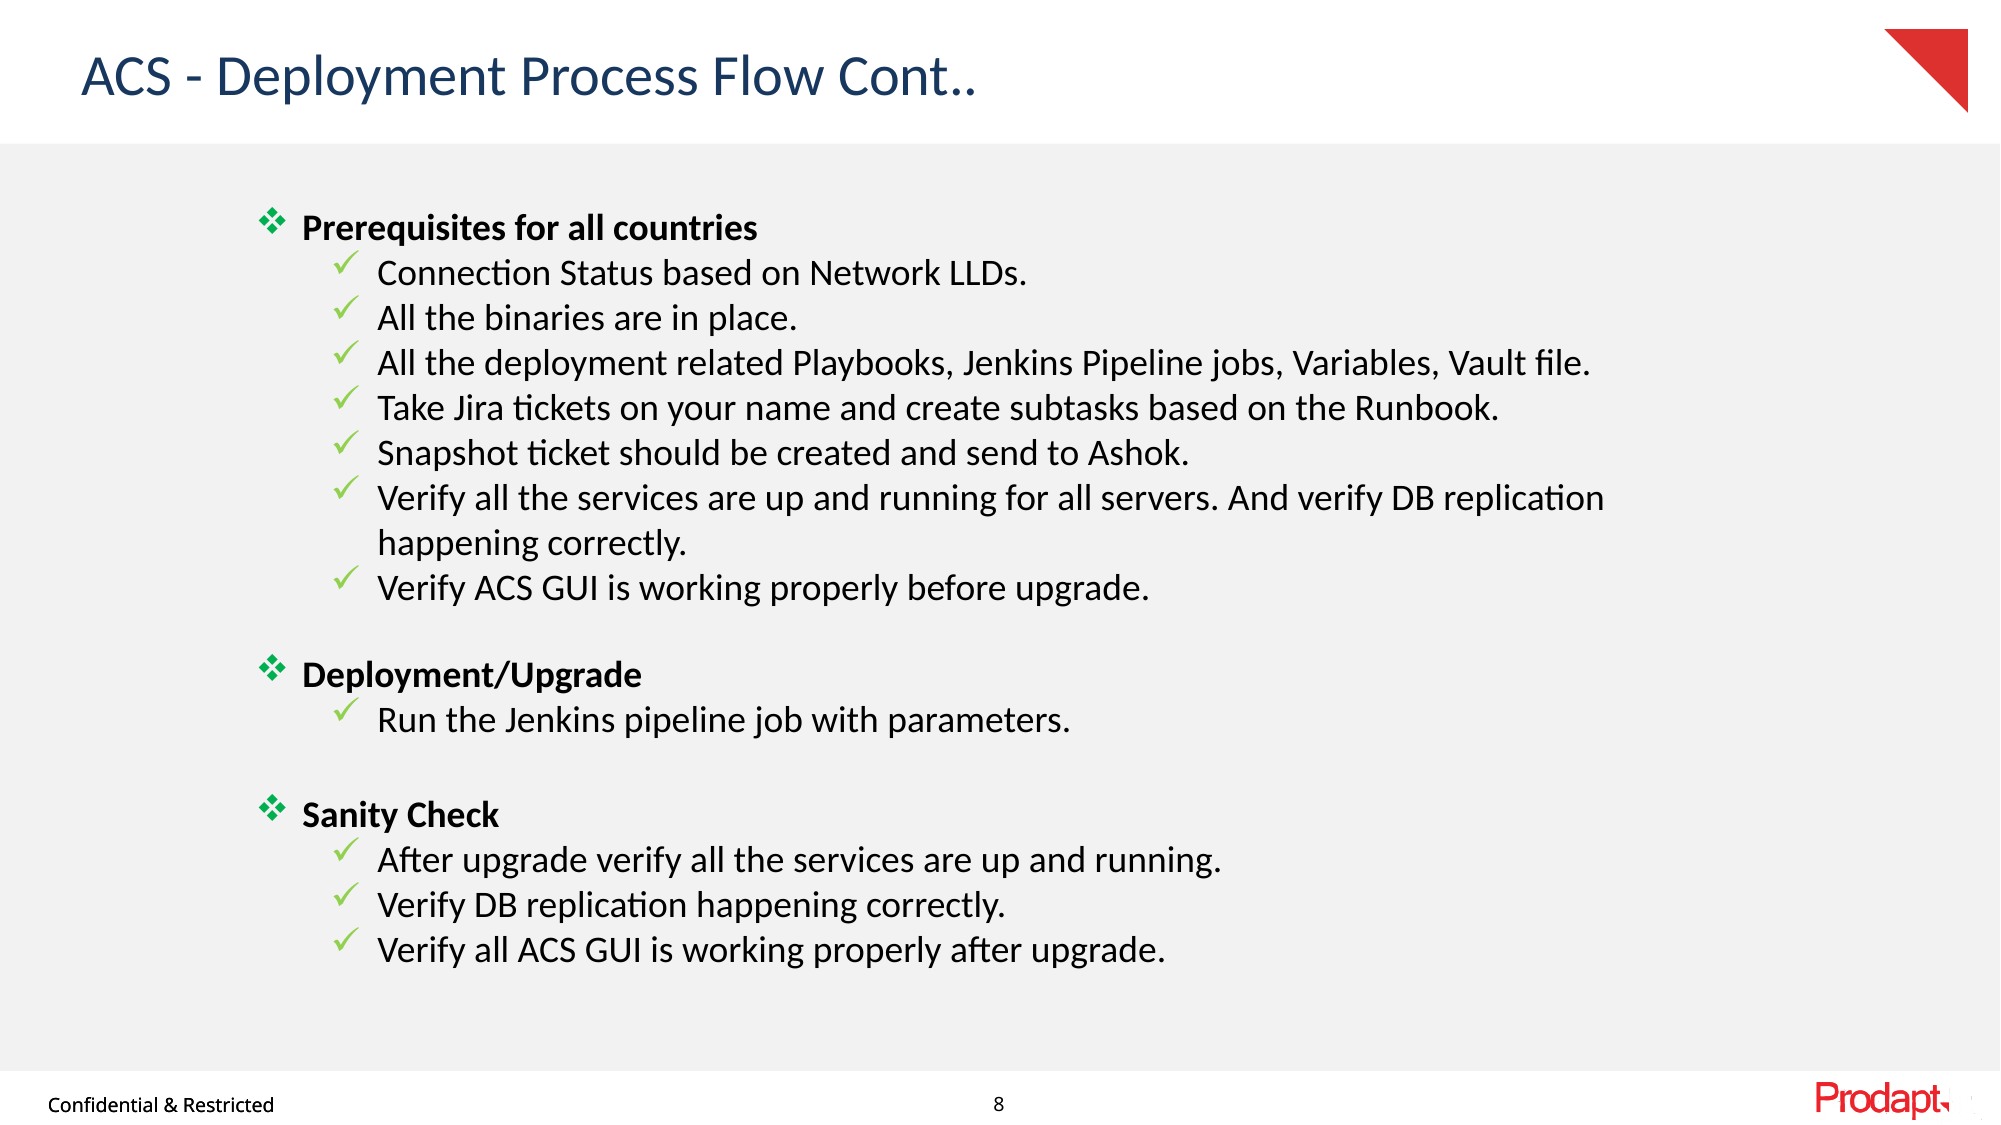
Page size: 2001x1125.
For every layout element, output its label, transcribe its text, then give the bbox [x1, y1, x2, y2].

text_box Deployment/Upgrade Run the Jenkins pipeline job with parameters. [240, 642, 1605, 748]
slide_number 8 [957, 1089, 1041, 1121]
text_box Prerequisites for all countries Connection Status based on Network LLDs. All the binaries are in place. All the deployment related Playbooks, Jenkins Pipeline jobs, Variables, Vault file. Take Jira tickets on your name and create subtasks based on the Runbook. Snapshot ticket should be created and send to Ashok. Verify all the services are up and running for all servers. And verify DB replication happening correctly. Verify ACS GUI is working properly before upgrade. [240, 195, 1760, 616]
picture [1813, 1079, 1982, 1125]
title ACS - Deployment Process Flow Cont.. [66, 0, 1950, 144]
text_box Sanity Check After upgrade verify all the services are up and running. Verify DB replication happening correctly. Verify all ACS GUI is working properly after upgrade. [240, 782, 1605, 978]
